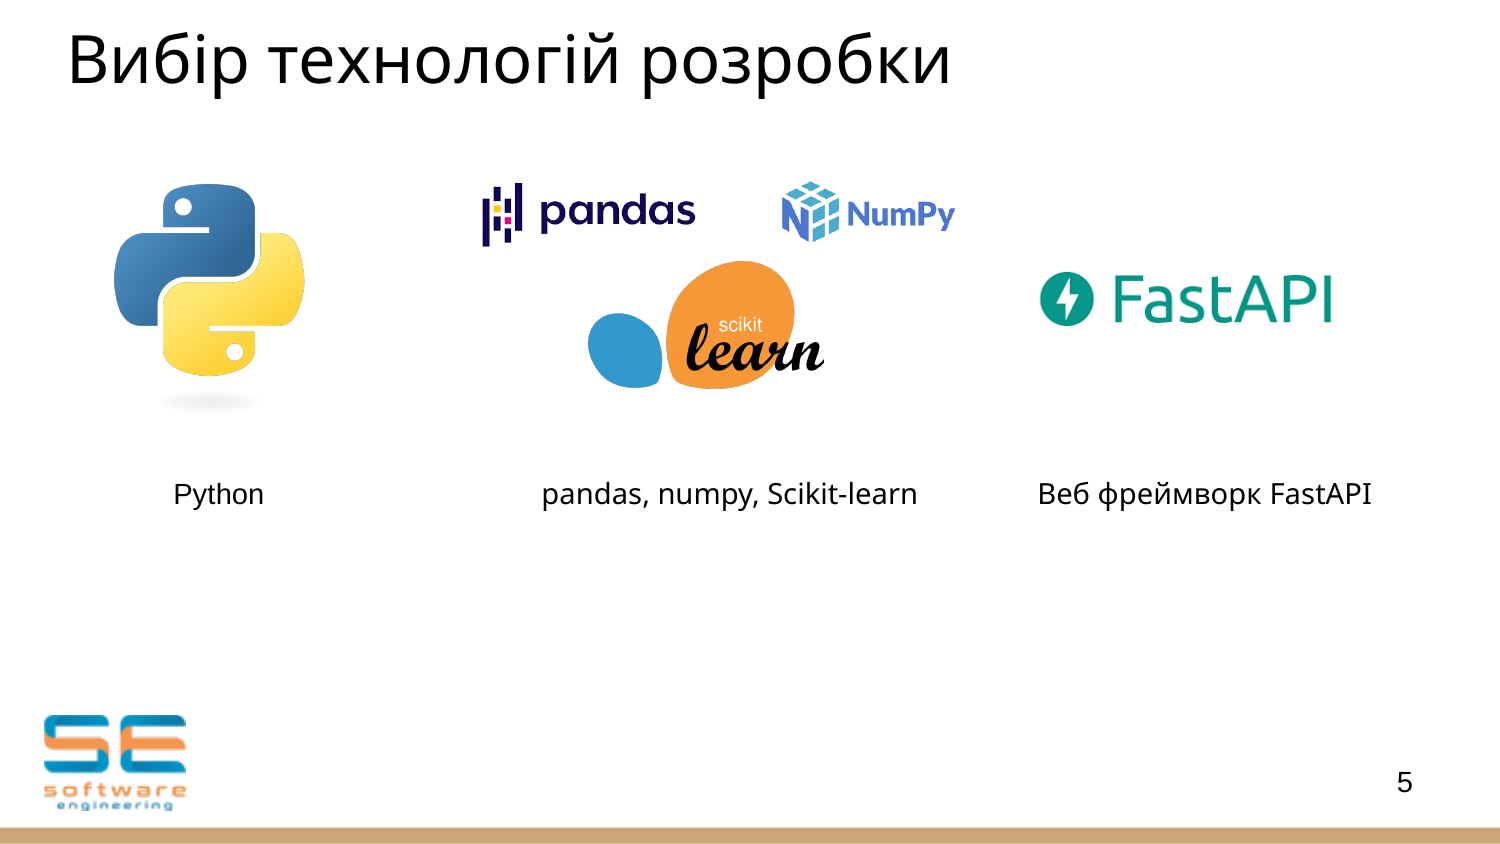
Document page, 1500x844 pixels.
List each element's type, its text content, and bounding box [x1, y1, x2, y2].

text_box Веб фреймворк FastAPI [1022, 468, 1399, 519]
picture [114, 184, 324, 414]
picture [995, 230, 1376, 368]
picture [43, 714, 186, 811]
text_box 5 [1382, 755, 1500, 806]
text_box pandas, numpy, Scikit-learn [526, 468, 961, 519]
text_box Python [106, 468, 332, 519]
title Вибір технологій розробки [51, 0, 1449, 112]
picture [769, 166, 968, 256]
picture [472, 166, 824, 389]
